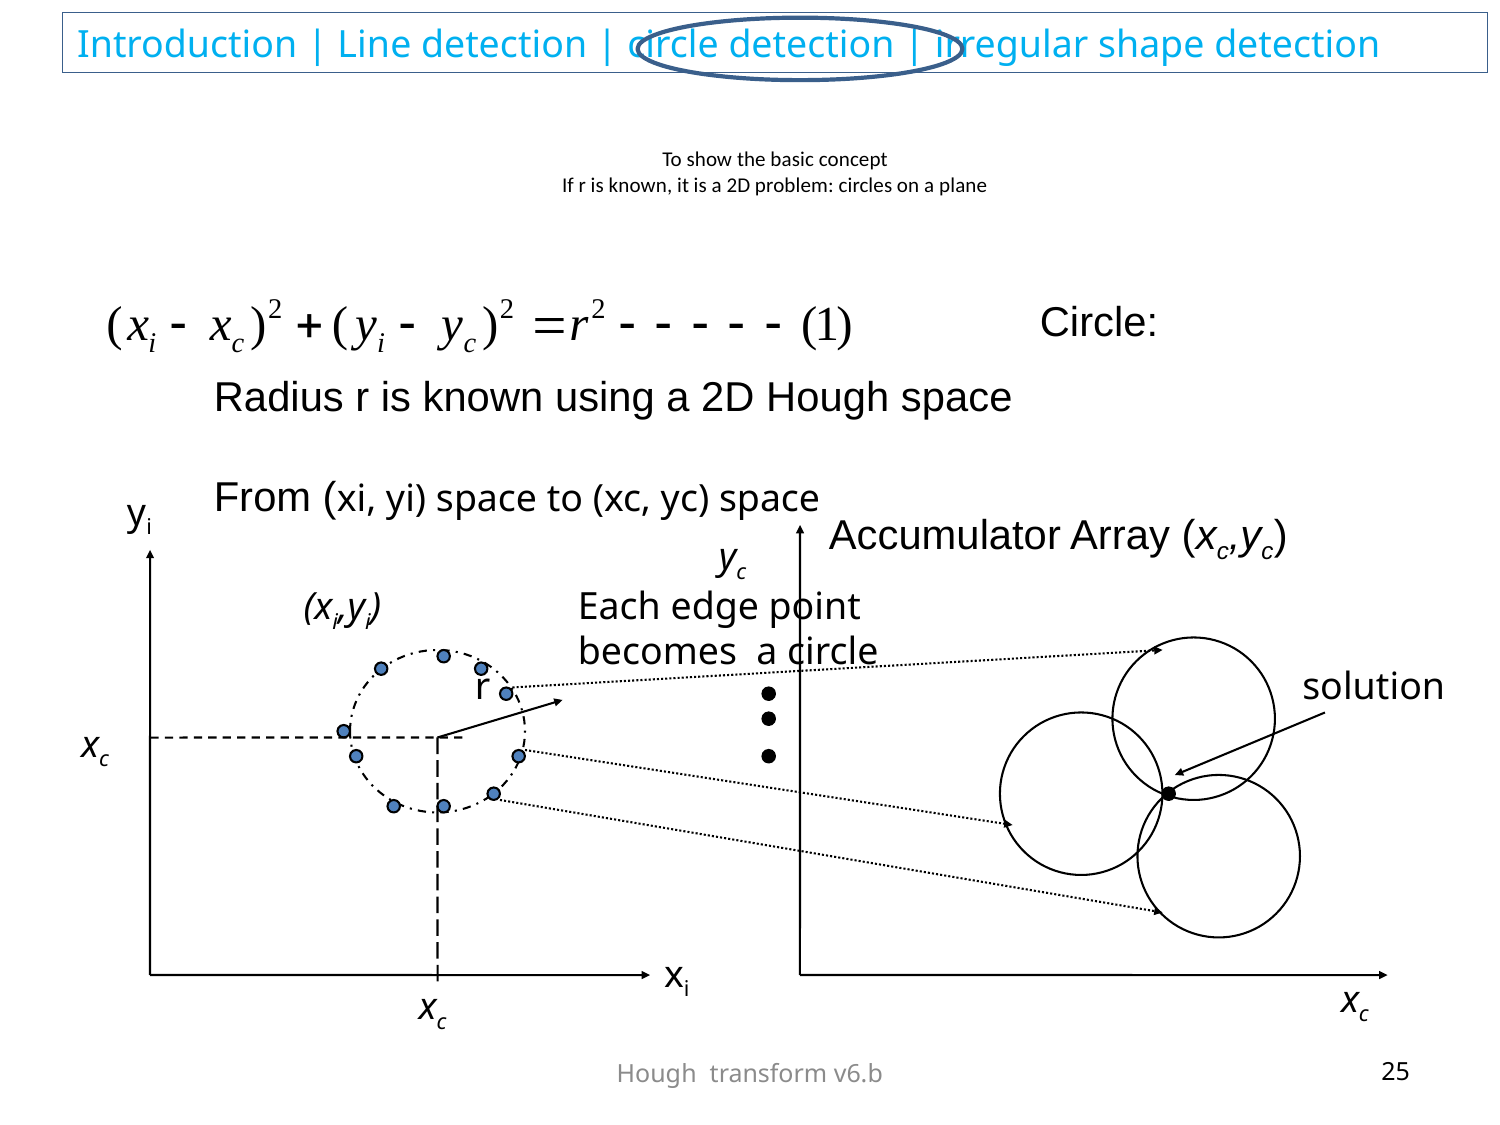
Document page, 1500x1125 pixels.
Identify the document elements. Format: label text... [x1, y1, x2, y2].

footer Hough transform v6.b [512, 1042, 988, 1103]
text_box [1112, 637, 1275, 789]
text_box Radius r is known using a 2D Hough space From (xi, yi) space to (xc, yc) space [199, 362, 1028, 528]
text_box [1153, 646, 1163, 655]
text_box [795, 525, 805, 574]
text_box [374, 662, 388, 675]
text_box [337, 724, 350, 738]
text_box Accumulator Array (xc,yc) [814, 500, 1303, 572]
text_box [1162, 787, 1175, 800]
text_box [437, 799, 450, 813]
text_box [437, 649, 450, 663]
text_box xc [403, 974, 462, 1041]
text_box [438, 698, 563, 737]
text_box solution [1287, 655, 1461, 715]
text_box yc [704, 524, 762, 574]
text_box [1174, 712, 1326, 776]
text_box [349, 749, 363, 763]
text_box [1003, 819, 1013, 828]
text_box [487, 787, 500, 800]
text_box Each edge point becomes a circle [563, 574, 894, 680]
text_box [512, 749, 525, 763]
text_box [762, 749, 775, 763]
text_box [762, 712, 775, 725]
text_box Circle: [1025, 287, 1185, 353]
text_box [762, 687, 775, 700]
text_box [350, 649, 526, 813]
title To show the basic concept If r is known, it is a 2D problem: circles on a plane [87, 137, 1463, 205]
slide_number 25 [1074, 1042, 1425, 1103]
text_box [635, 15, 965, 83]
text_box xc [66, 712, 124, 779]
text_box yi [112, 480, 167, 547]
text_box [1149, 907, 1163, 916]
text_box [387, 799, 400, 813]
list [99, 287, 863, 365]
text_box [1137, 774, 1300, 938]
text_box [462, 970, 649, 980]
text_box r [460, 655, 506, 715]
text_box [506, 687, 513, 700]
text_box xi [649, 942, 705, 1009]
text_box [999, 712, 1163, 875]
text_box [145, 549, 155, 976]
text_box xc [1326, 967, 1384, 1079]
text_box (xi,yi) [288, 574, 397, 641]
